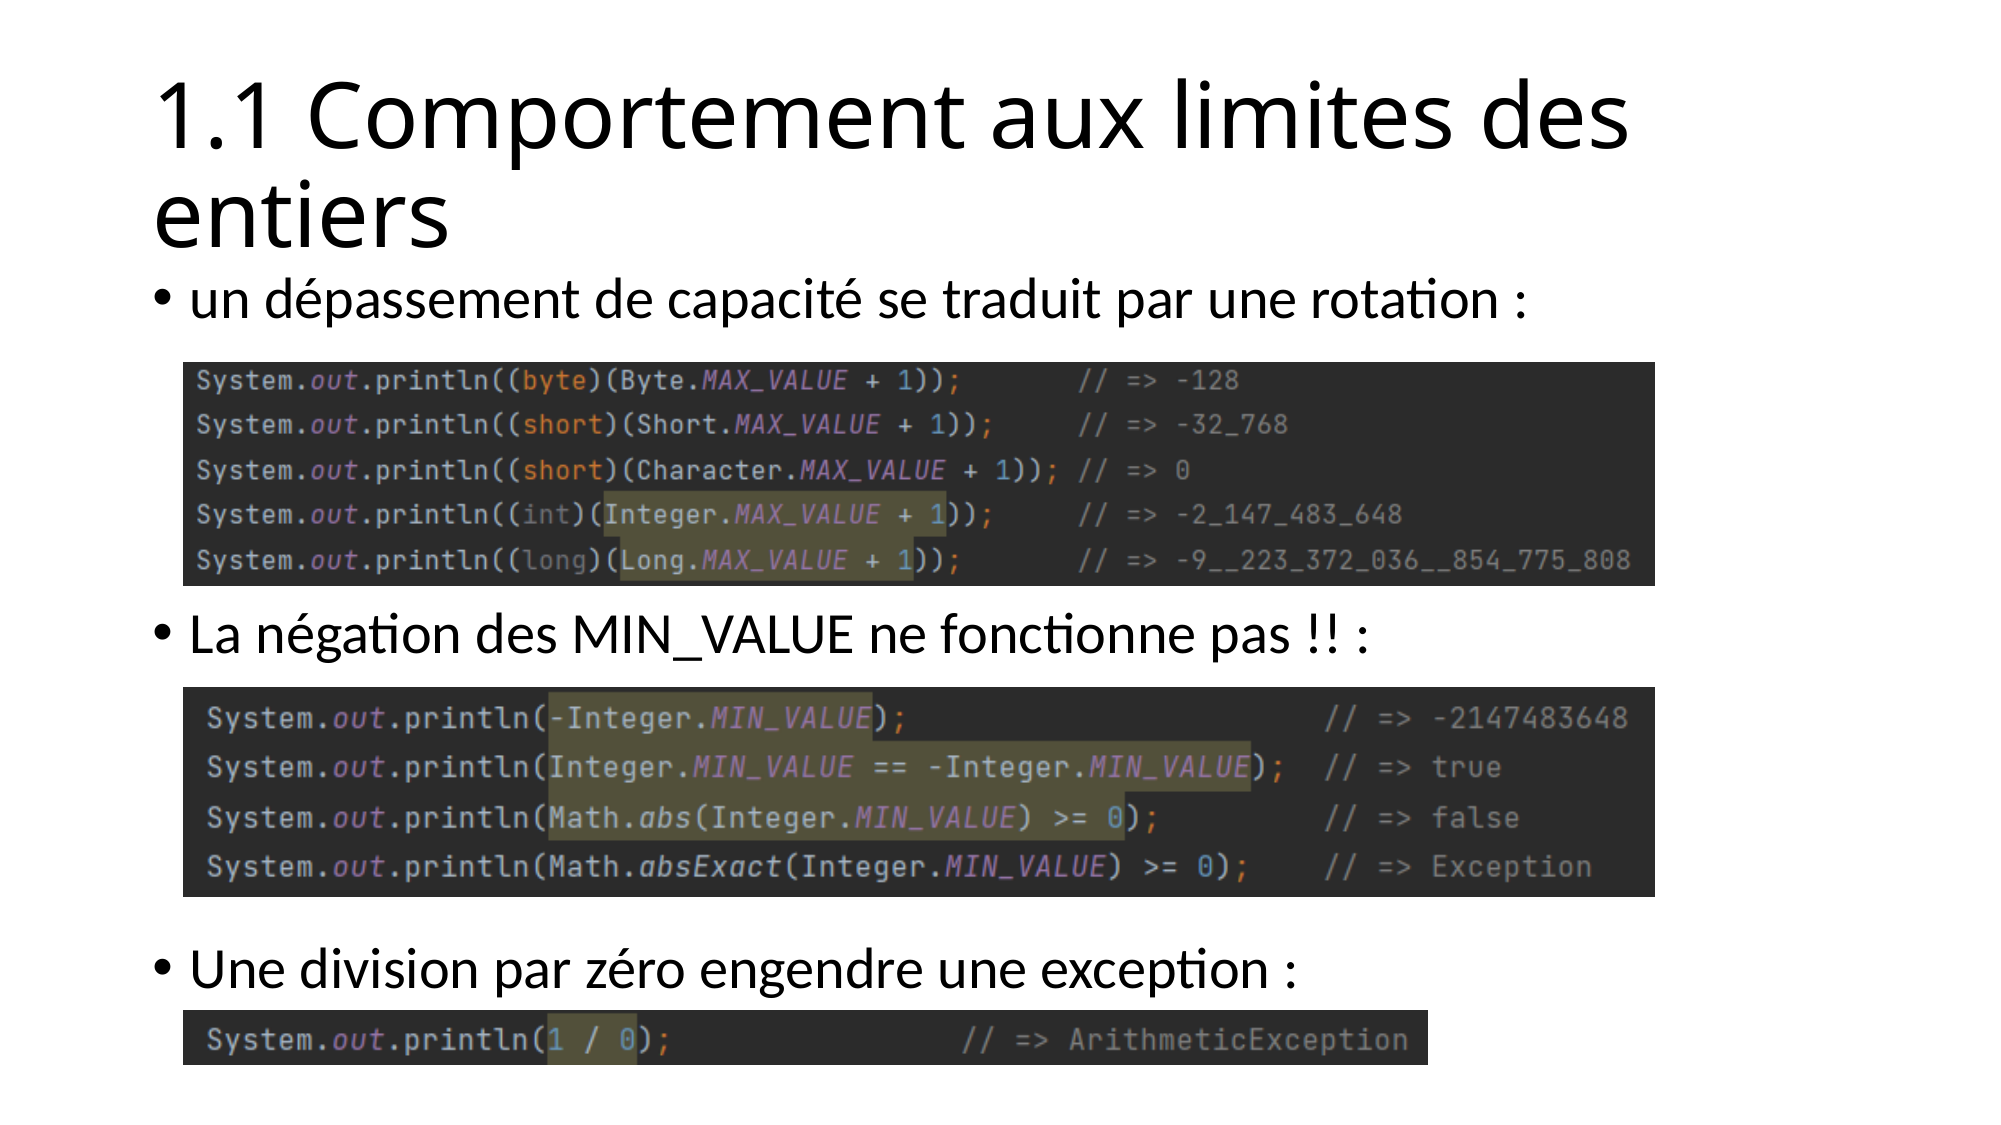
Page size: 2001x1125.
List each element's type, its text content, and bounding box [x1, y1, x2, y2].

picture [183, 687, 1655, 897]
picture [183, 1010, 1428, 1065]
list un dépassement de capacité se traduit par une rotation : La négation des MIN_VALUE ne fonctionne pas !! : Une division par zéro engendre une exception : [137, 260, 1863, 1033]
picture [183, 362, 1655, 586]
title 1.1 Comportement aux limites des entiers [137, 59, 1863, 260]
